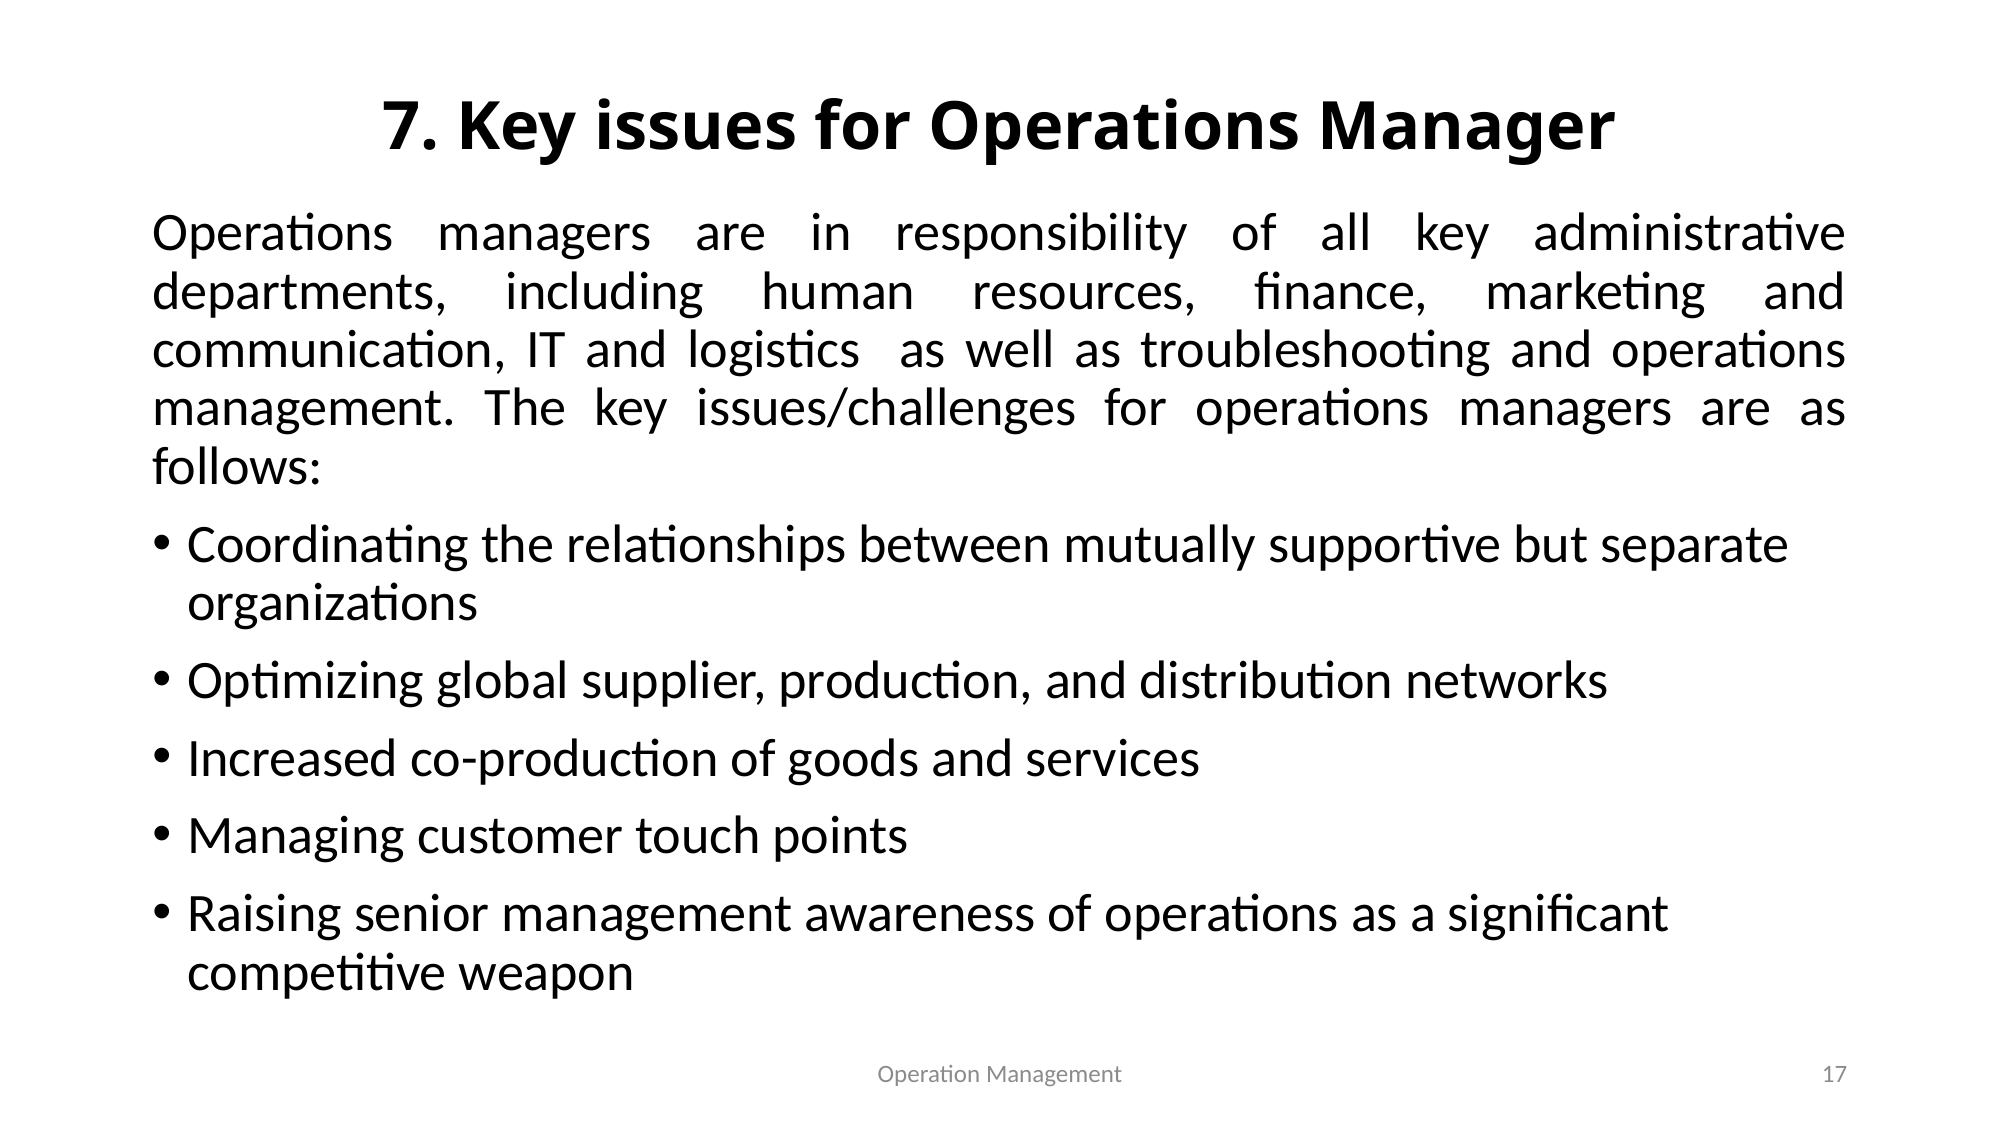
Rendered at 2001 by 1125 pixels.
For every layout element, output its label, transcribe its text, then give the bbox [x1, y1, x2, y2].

title 7. Key issues for Operations Manager [137, 59, 1863, 196]
slide_number 17 [1412, 1042, 1863, 1103]
footer Operation Management [662, 1042, 1338, 1103]
list Operations managers are in responsibility of all key administrative departments, including human resources, finance, marketing and communication, IT and logistics as well as troubleshooting and operations management. The key issues/challenges for operations managers are as follows: Coordinating the relationships between mutually supportive but separate organizations Optimizing global supplier, production, and distribution networks Increased co-production of goods and services Managing customer touch points Raising senior management awareness of operations as a significant competitive weapon [137, 196, 1863, 1014]
